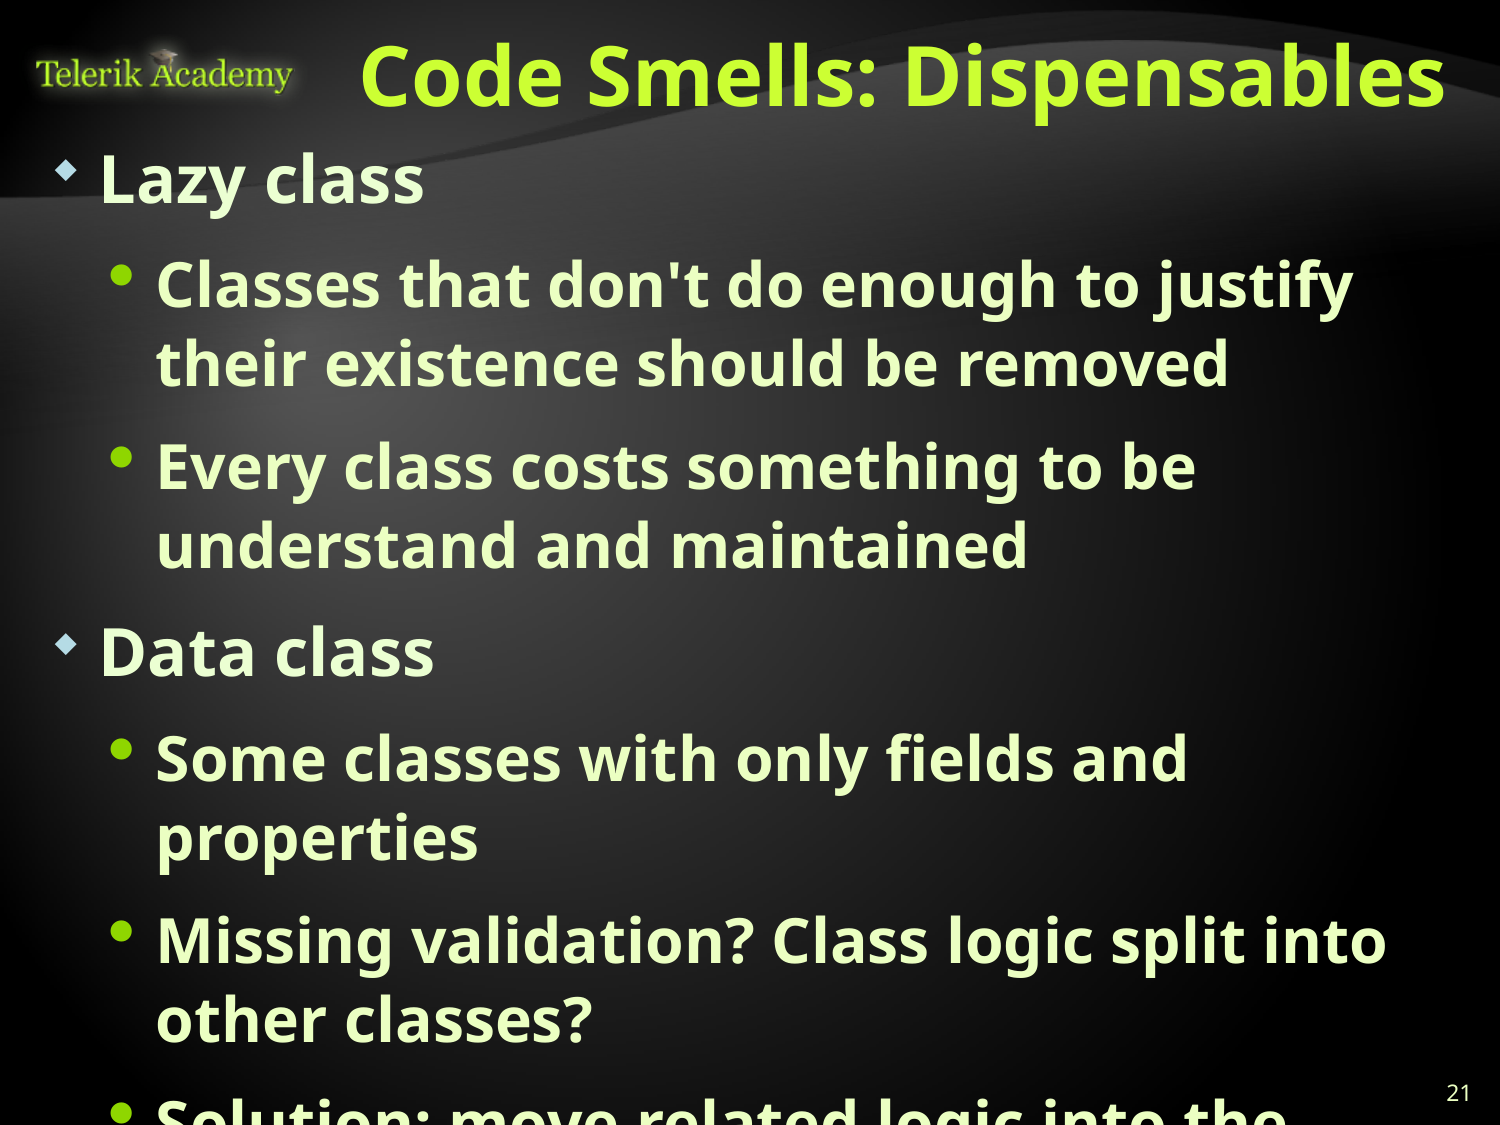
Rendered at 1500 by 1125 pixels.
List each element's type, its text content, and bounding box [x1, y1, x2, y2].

title Code Smells: Dispensables [300, 12, 1463, 125]
picture [0, 0, 1500, 1125]
slide_number 21 [1412, 1074, 1488, 1113]
list Lazy class Classes that don't do enough to justify their existence should be removed Every class costs something to be understand and maintained Data class Some classes with only fields and properties Missing validation? Class logic split into other classes? Solution: move related logic into the class [37, 125, 1463, 1075]
